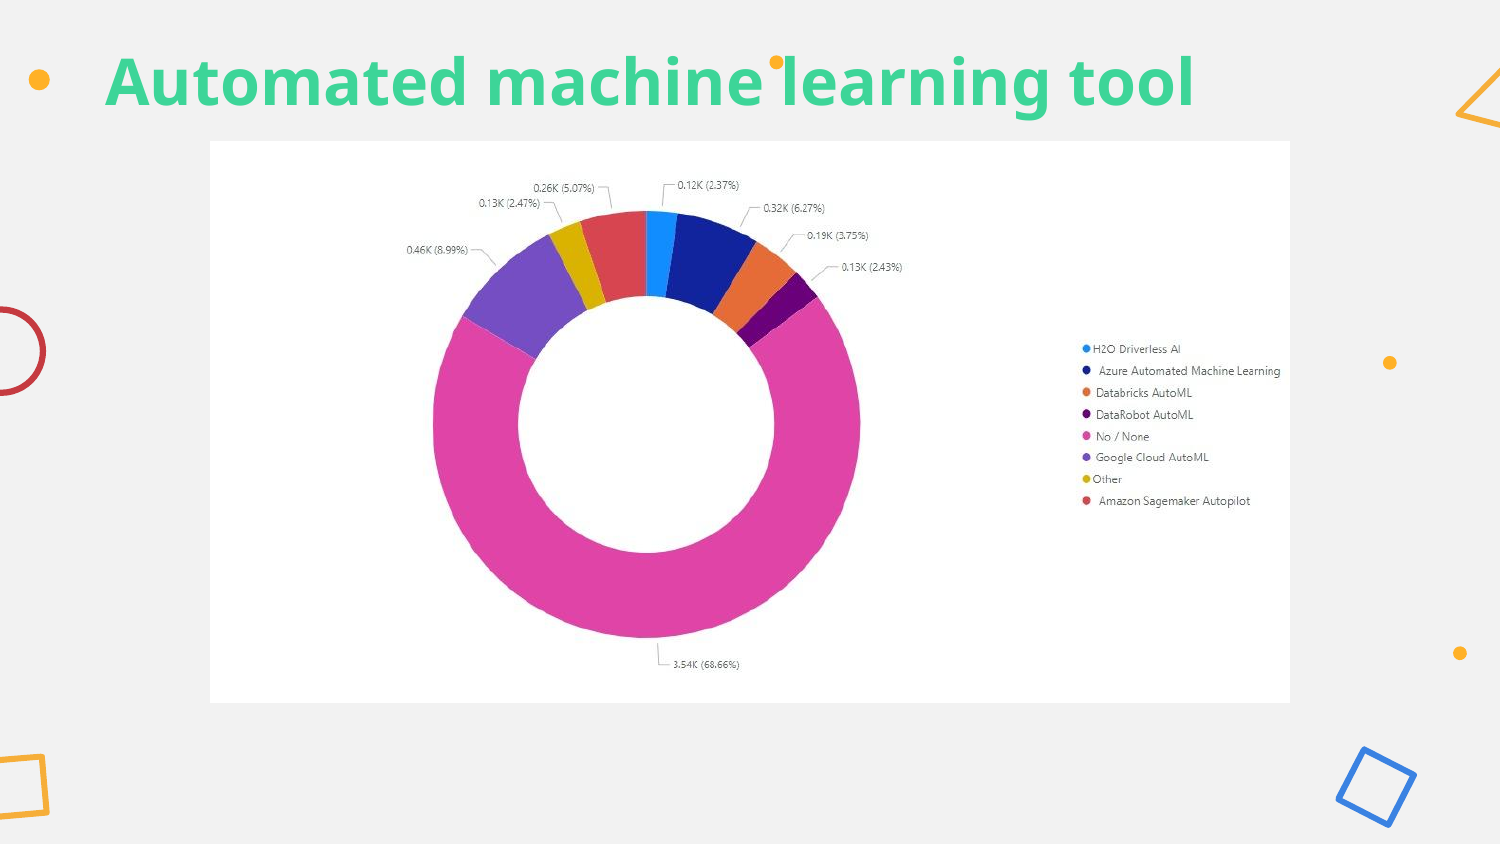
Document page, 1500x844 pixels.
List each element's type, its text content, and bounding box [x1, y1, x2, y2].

title Automated machine learning tool [90, 40, 1358, 123]
picture [210, 140, 1290, 703]
